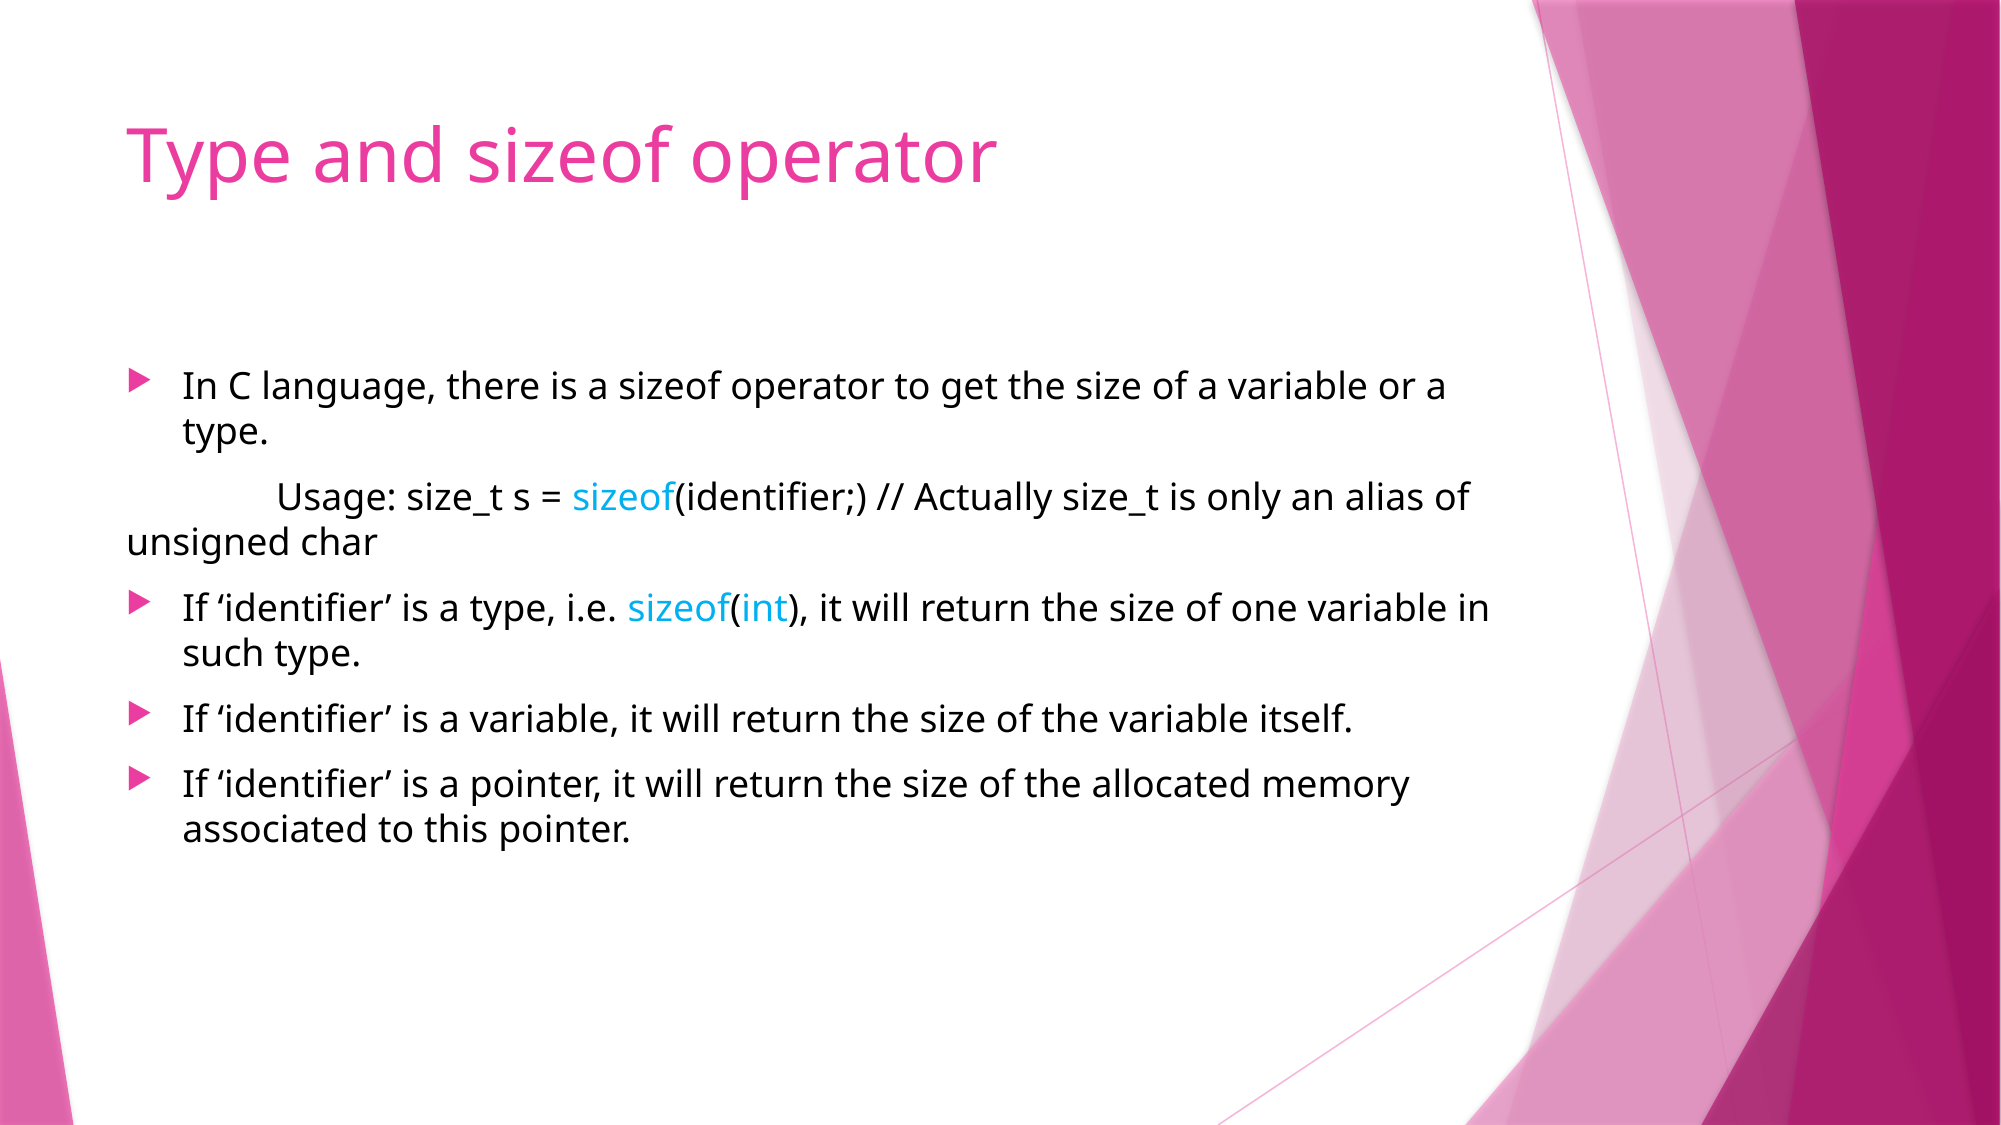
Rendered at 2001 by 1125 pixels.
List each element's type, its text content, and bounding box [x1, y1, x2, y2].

list In C language, there is a sizeof operator to get the size of a variable or a type. Usage: size_t s = sizeof(identifier;) // Actually size_t is only an alias of unsigned char If ‘identifier’ is a type, i.e. sizeof(int), it will return the size of one variable in such type. If ‘identifier’ is a variable, it will return the size of the variable itself. If ‘identifier’ is a pointer, it will return the size of the allocated memory associated to this pointer. [111, 354, 1522, 992]
title Type and sizeof operator [111, 99, 1522, 317]
